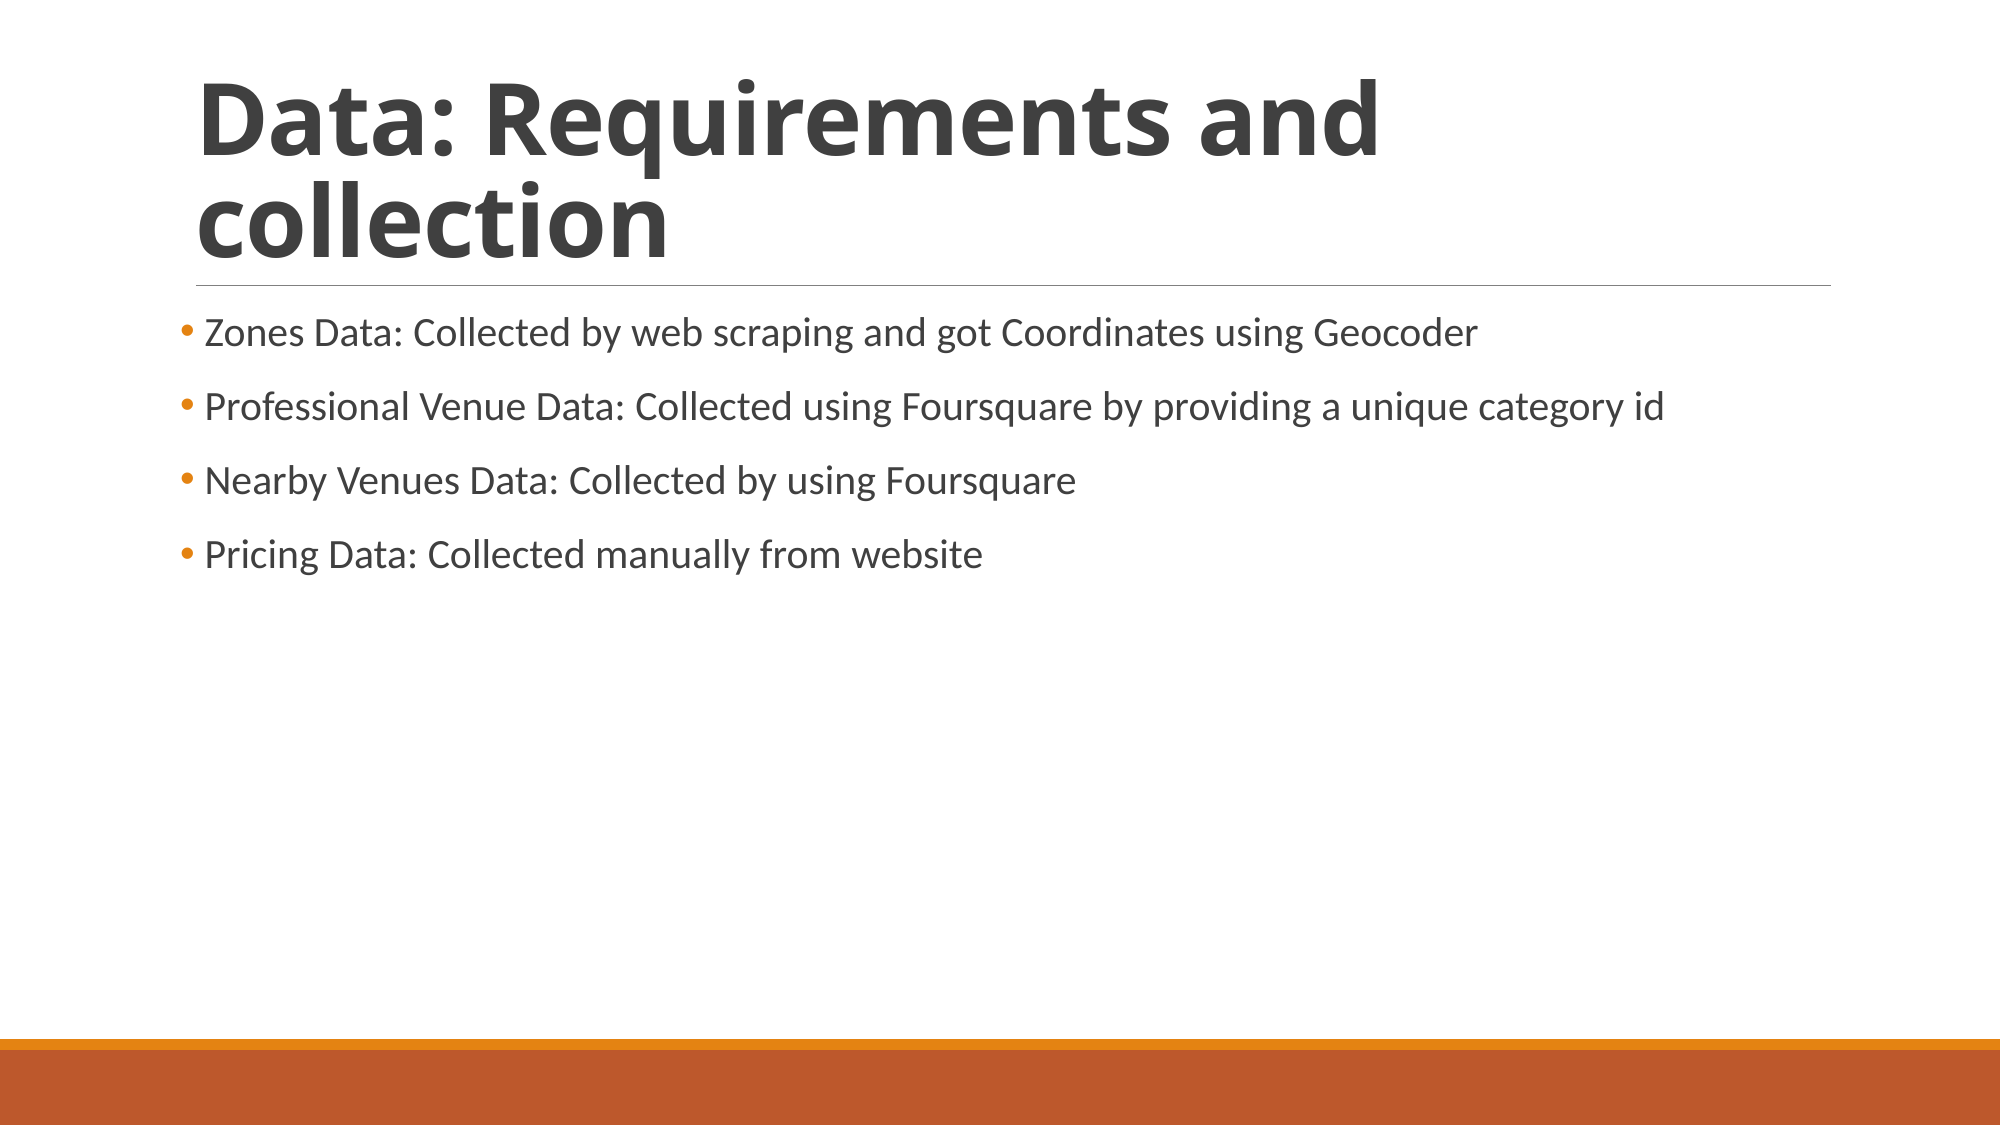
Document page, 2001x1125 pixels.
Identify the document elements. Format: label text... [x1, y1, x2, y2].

title Data: Requirements and collection [180, 47, 1830, 285]
list Zones Data: Collected by web scraping and got Coordinates using Geocoder Professional Venue Data: Collected using Foursquare by providing a unique category id Nearby Venues Data: Collected by using Foursquare Pricing Data: Collected manually from website [180, 302, 1830, 963]
